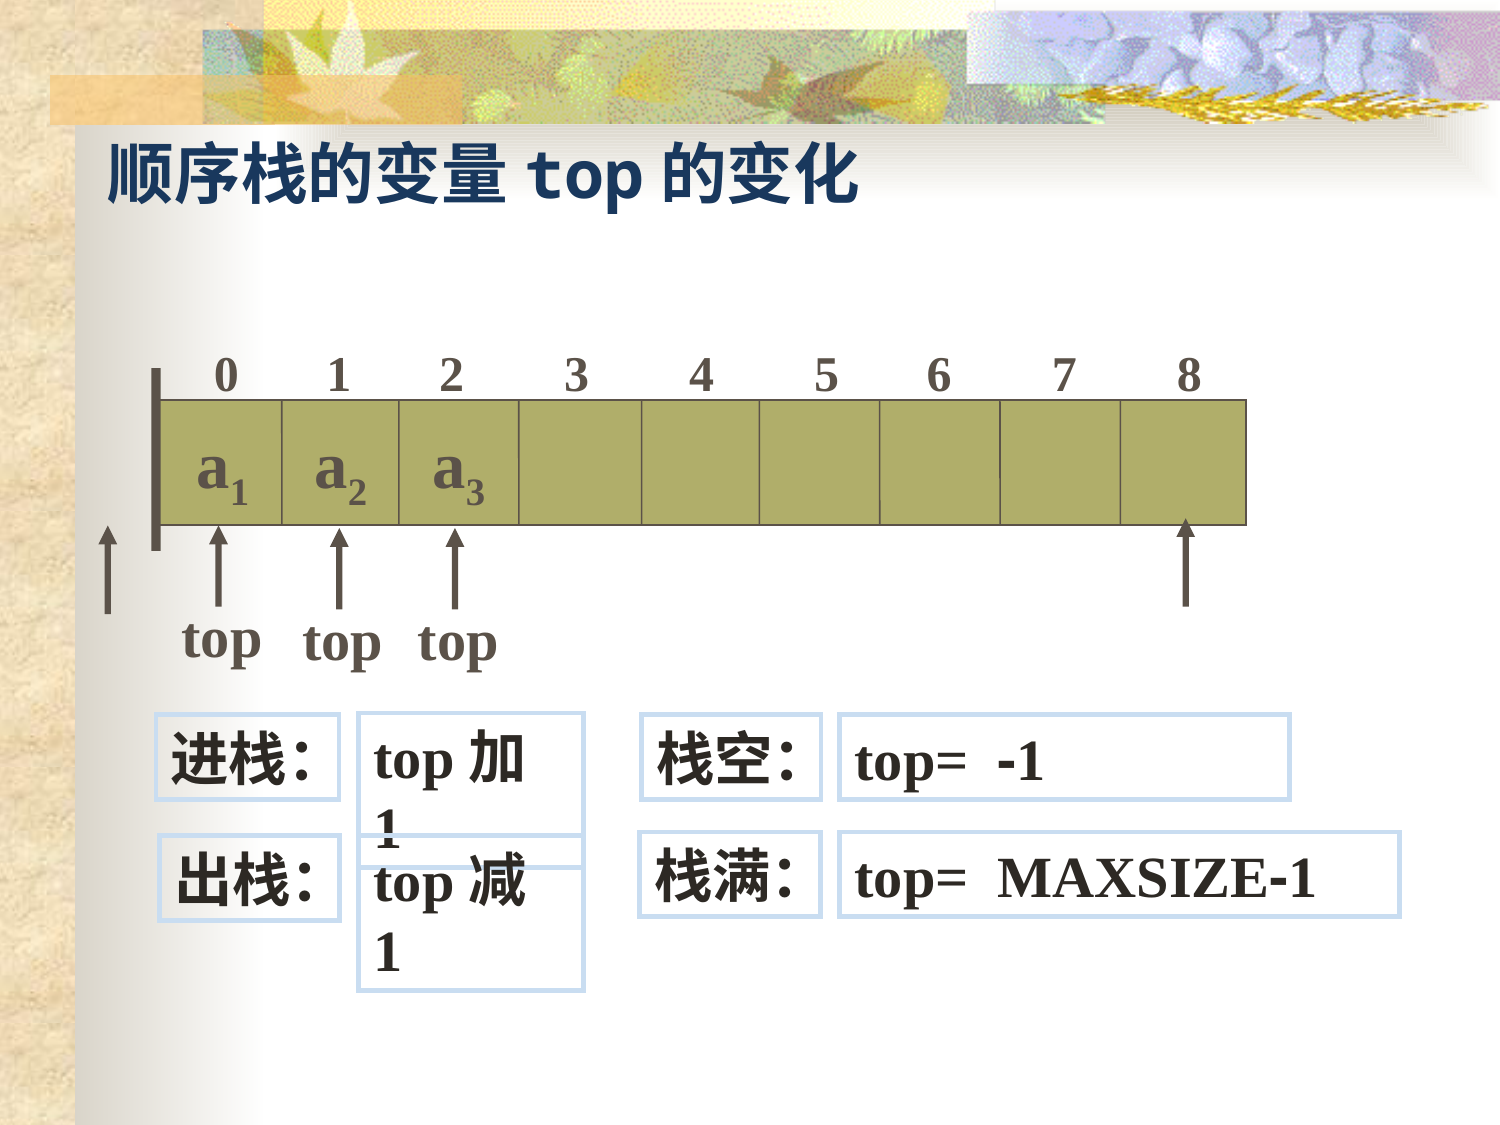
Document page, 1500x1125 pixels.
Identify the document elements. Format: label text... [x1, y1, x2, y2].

text_box 出栈： [159, 835, 340, 921]
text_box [287, 527, 401, 680]
text_box top= -1 [839, 714, 1290, 800]
text_box 栈空： [641, 714, 821, 800]
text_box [159, 333, 1262, 526]
text_box top减1 [358, 835, 584, 991]
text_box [166, 525, 285, 678]
text_box top加1 [358, 712, 584, 835]
text_box 顺序栈的变量top的变化 [92, 124, 1056, 220]
text_box top= MAXSIZE-1 [839, 832, 1400, 917]
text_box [402, 527, 522, 680]
text_box [101, 525, 115, 615]
text_box 栈满： [639, 832, 821, 917]
text_box 进栈： [155, 714, 340, 800]
picture [0, 0, 1500, 1125]
